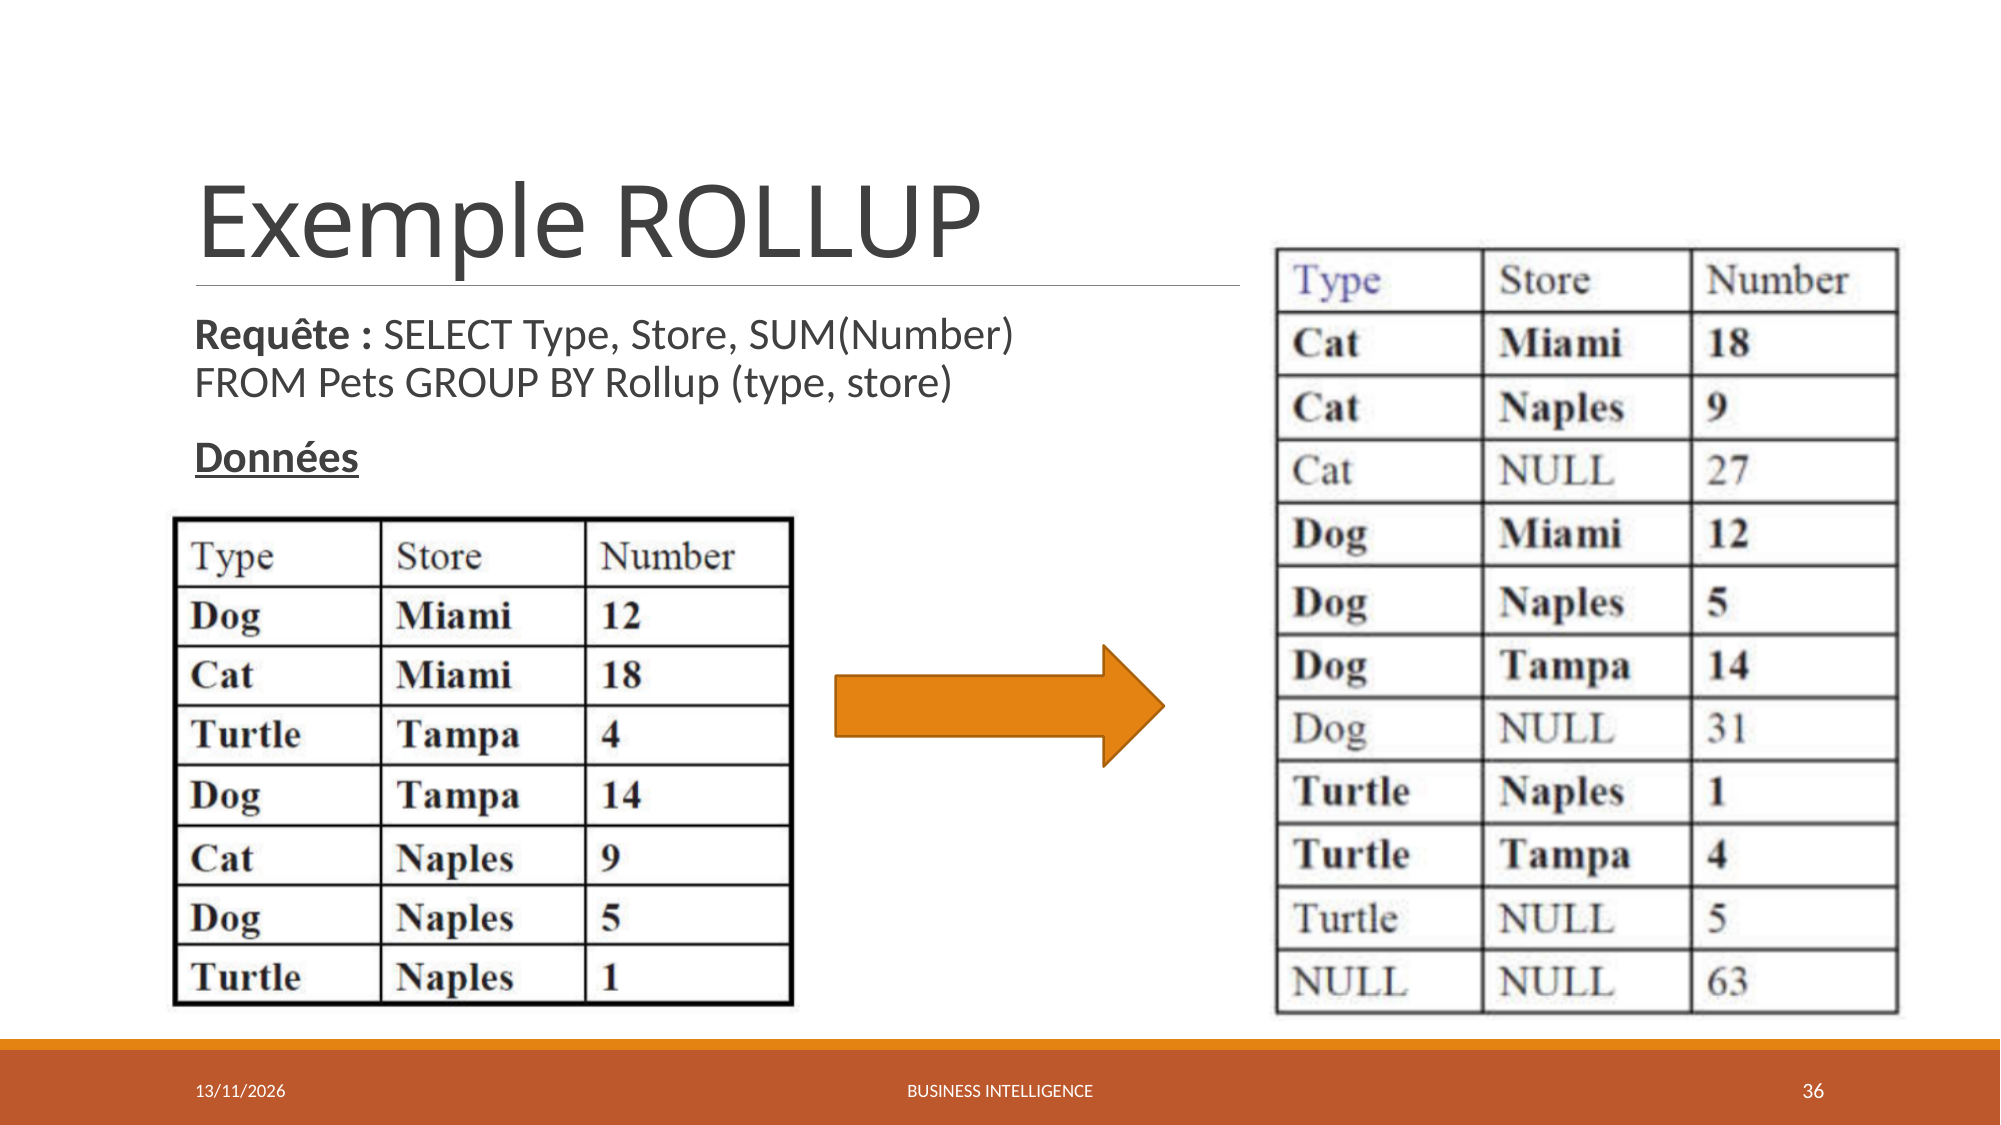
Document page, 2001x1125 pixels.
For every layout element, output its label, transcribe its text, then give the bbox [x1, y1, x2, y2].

picture [154, 491, 837, 1034]
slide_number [180, 1059, 586, 1120]
footer Business Intelligence [604, 1059, 1396, 1120]
title Exemple ROLLUP [180, 47, 1055, 285]
text_box [847, 644, 1166, 768]
list Requête : SELECT Type, Store, SUM(Number) FROM Pets GROUP BY Rollup (type, store) Données [180, 302, 1069, 492]
picture [1240, 230, 1919, 1034]
slide_number 36 [1624, 1059, 1840, 1120]
